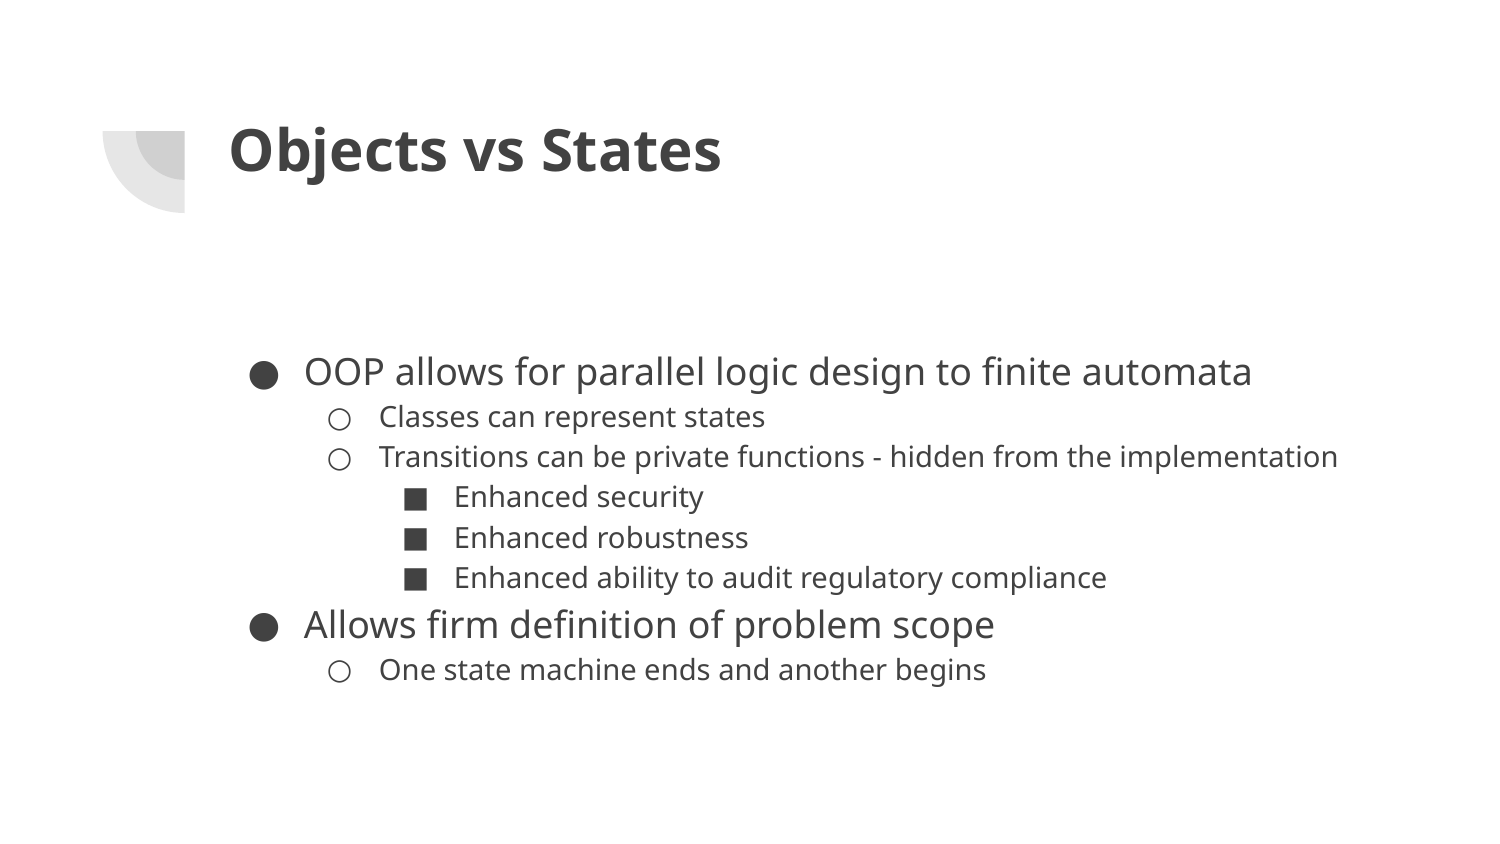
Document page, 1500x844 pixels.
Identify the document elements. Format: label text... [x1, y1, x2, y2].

list OOP allows for parallel logic design to finite automata Classes can represent states Transitions can be private functions - hidden from the implementation Enhanced security Enhanced robustness Enhanced ability to audit regulatory compliance Allows firm definition of problem scope One state machine ends and another begins [213, 326, 1368, 744]
title Objects vs States [213, 98, 1368, 263]
